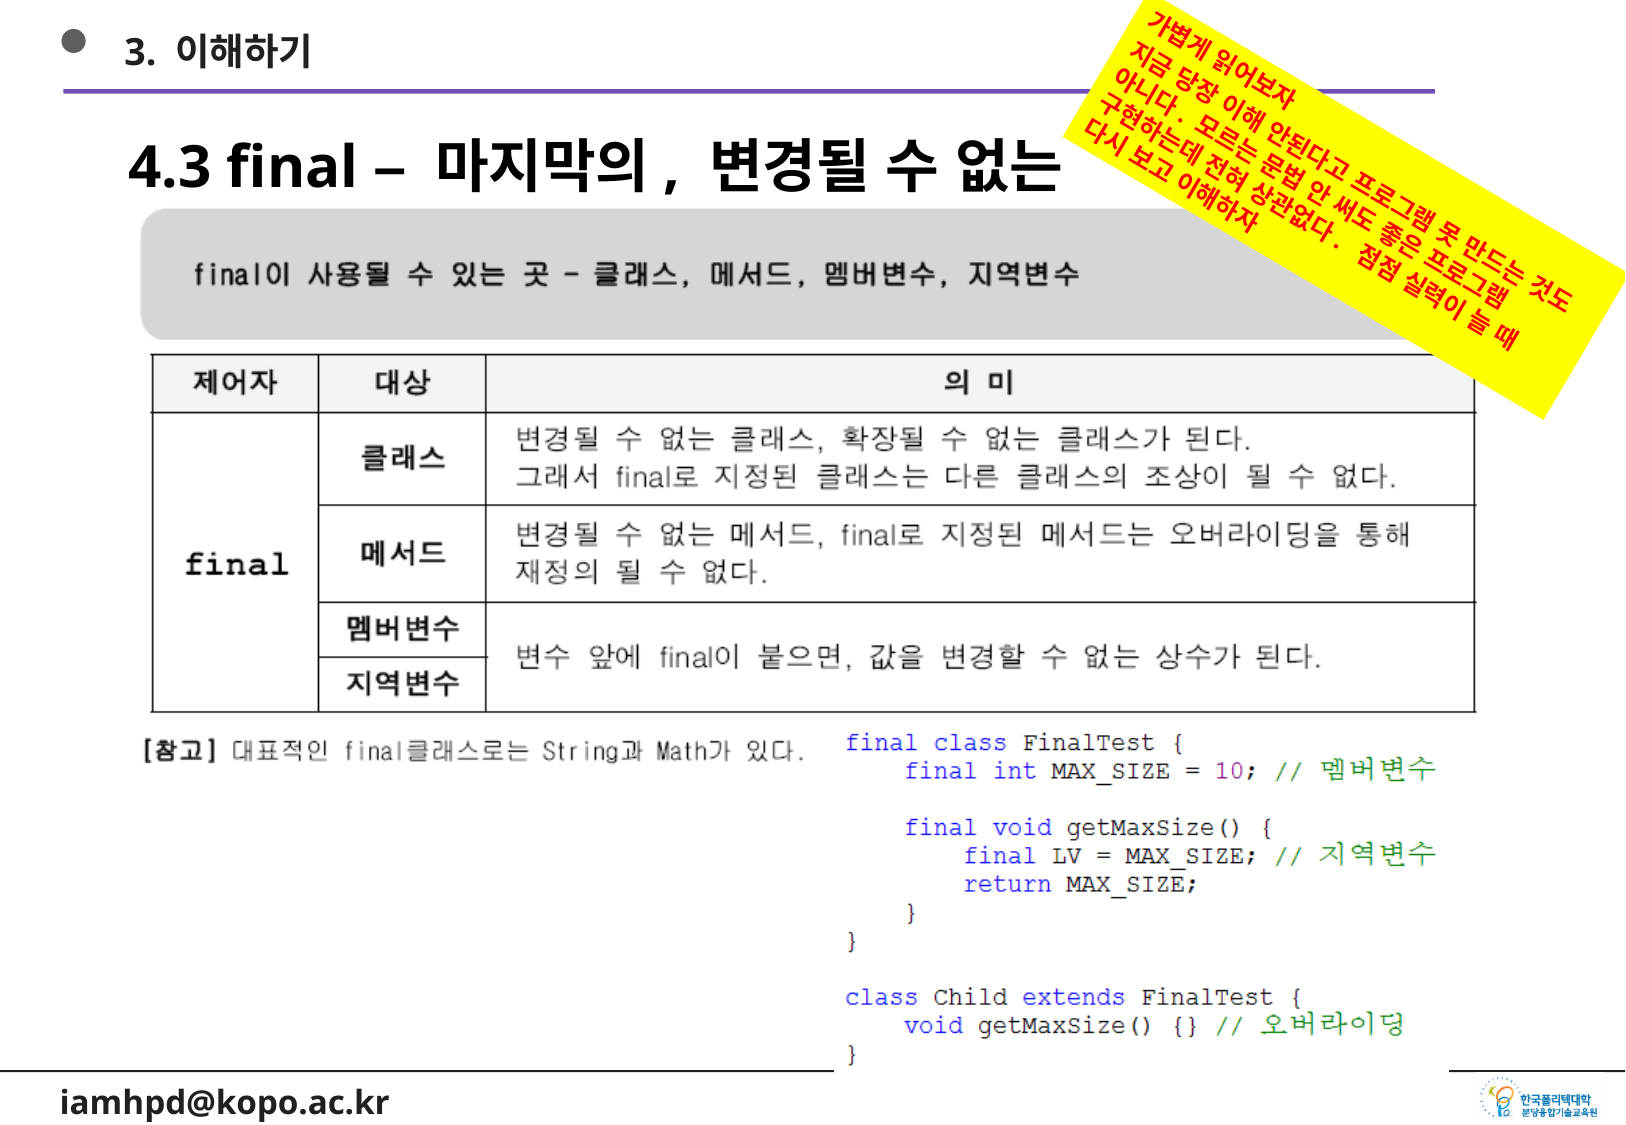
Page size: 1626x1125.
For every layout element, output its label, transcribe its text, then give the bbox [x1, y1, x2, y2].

text_box 3. 이해하기 [109, 20, 943, 93]
text_box 4.3 final – 마지막의, 변경될 수 없는 [1372, 121, 1520, 207]
picture [131, 198, 1491, 1080]
text_box 가볍게 읽어보자 지금 당장 이해 안된다고 프로그램 못 만드는 것도 아니다. 모르는 문법 안 써도 좋은 프로그램 구현하는데 전혀 상관없다. 점점 실력이 늘 때 다시 보고 이해하자 [1062, 0, 1625, 420]
picture [1476, 1072, 1604, 1125]
text_box 4.3 final – 마지막의, 변경될 수 없는 [113, 121, 1161, 207]
